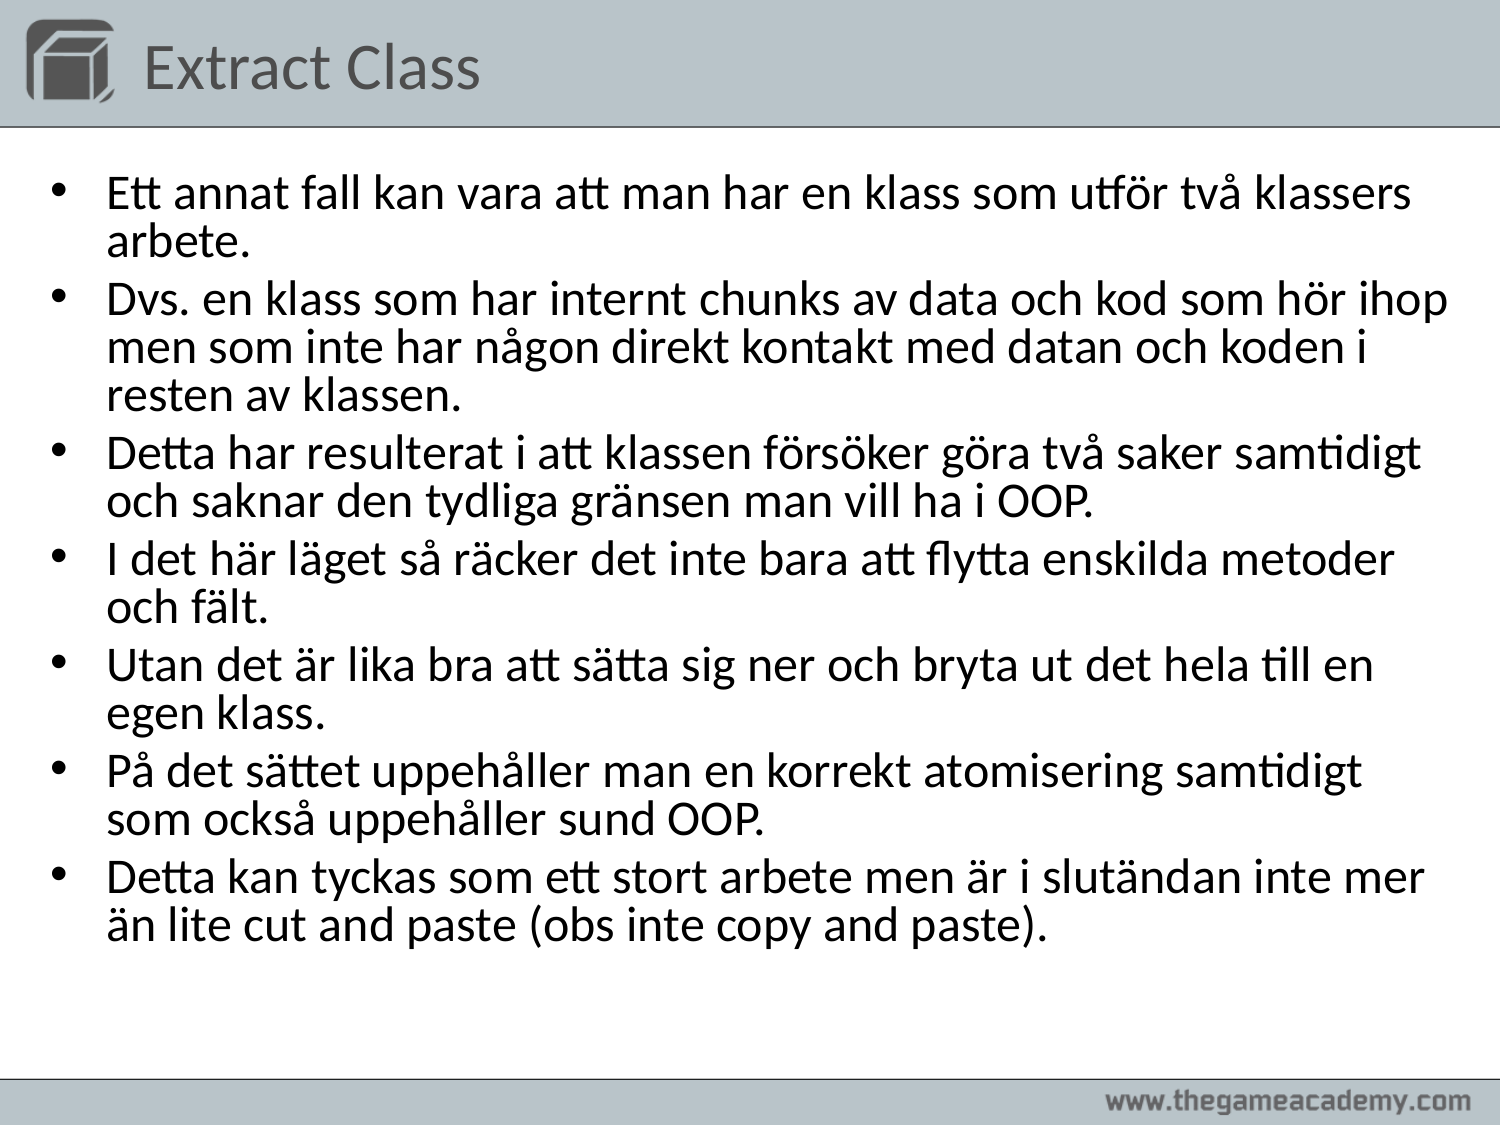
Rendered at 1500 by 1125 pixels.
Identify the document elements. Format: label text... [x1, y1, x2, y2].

title Extract Class [128, 0, 1500, 126]
list Ett annat fall kan vara att man har en klass som utför två klassers arbete. Dvs. en klass som har internt chunks av data och kod som hör ihop men som inte har någon direkt kontakt med datan och koden i resten av klassen. Detta har resulterat i att klassen försöker göra två saker samtidigt och saknar den tydliga gränsen man vill ha i OOP. I det här läget så räcker det inte bara att flytta enskilda metoder och fält. Utan det är lika bra att sätta sig ner och bryta ut det hela till en egen klass. På det sättet uppehåller man en korrekt atomisering samtidigt som också uppehåller sund OOP. Detta kan tyckas som ett stort arbete men är i slutändan inte mer än lite cut and paste (obs inte copy and paste). [35, 164, 1465, 1079]
picture [0, 0, 1500, 1125]
